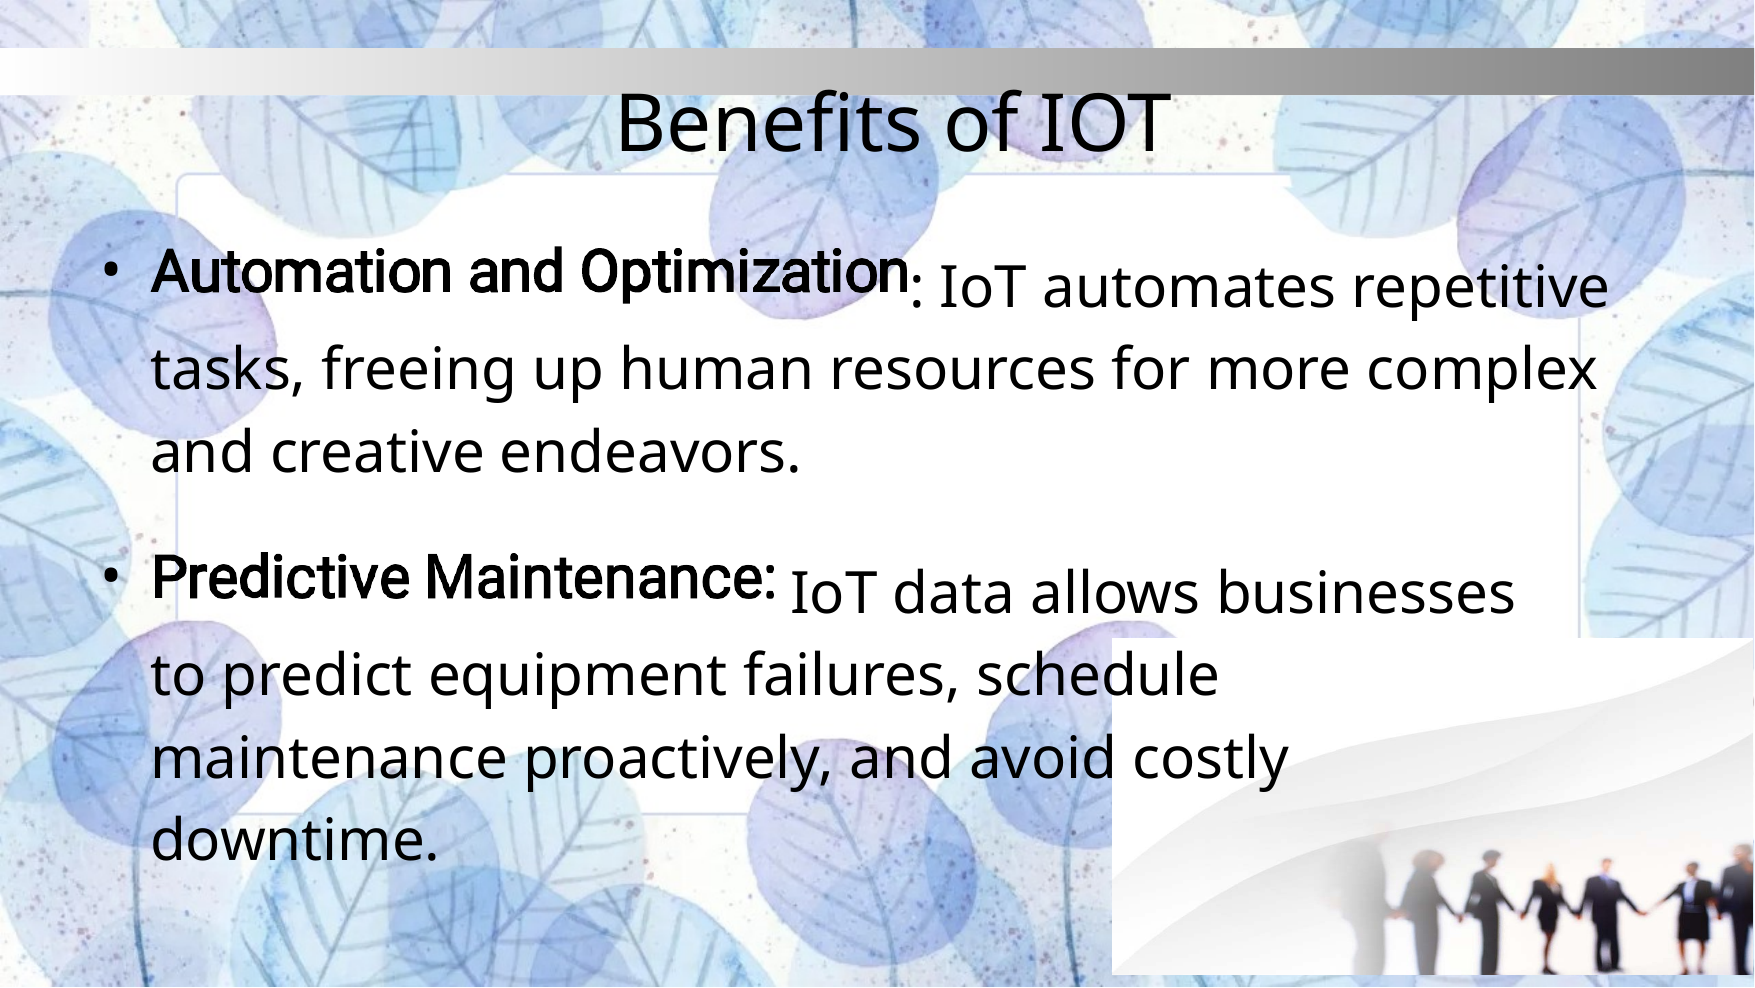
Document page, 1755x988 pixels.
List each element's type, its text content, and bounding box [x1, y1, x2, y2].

picture [0, 0, 1755, 987]
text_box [150, 247, 450, 293]
text_box • [98, 230, 123, 303]
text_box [154, 551, 409, 599]
text_box IoT data allows businesses to predict equipment failures, schedule maintenance proactively, and avoid costly downtime. [148, 537, 1568, 751]
text_box • [98, 535, 123, 608]
text_box : IoT automates repetitive tasks, freeing up human resources for more complex and creative endeavors. [148, 231, 1638, 795]
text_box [581, 247, 907, 305]
text_box Beneﬁts of IOT [360, 68, 1394, 231]
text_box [470, 246, 562, 293]
